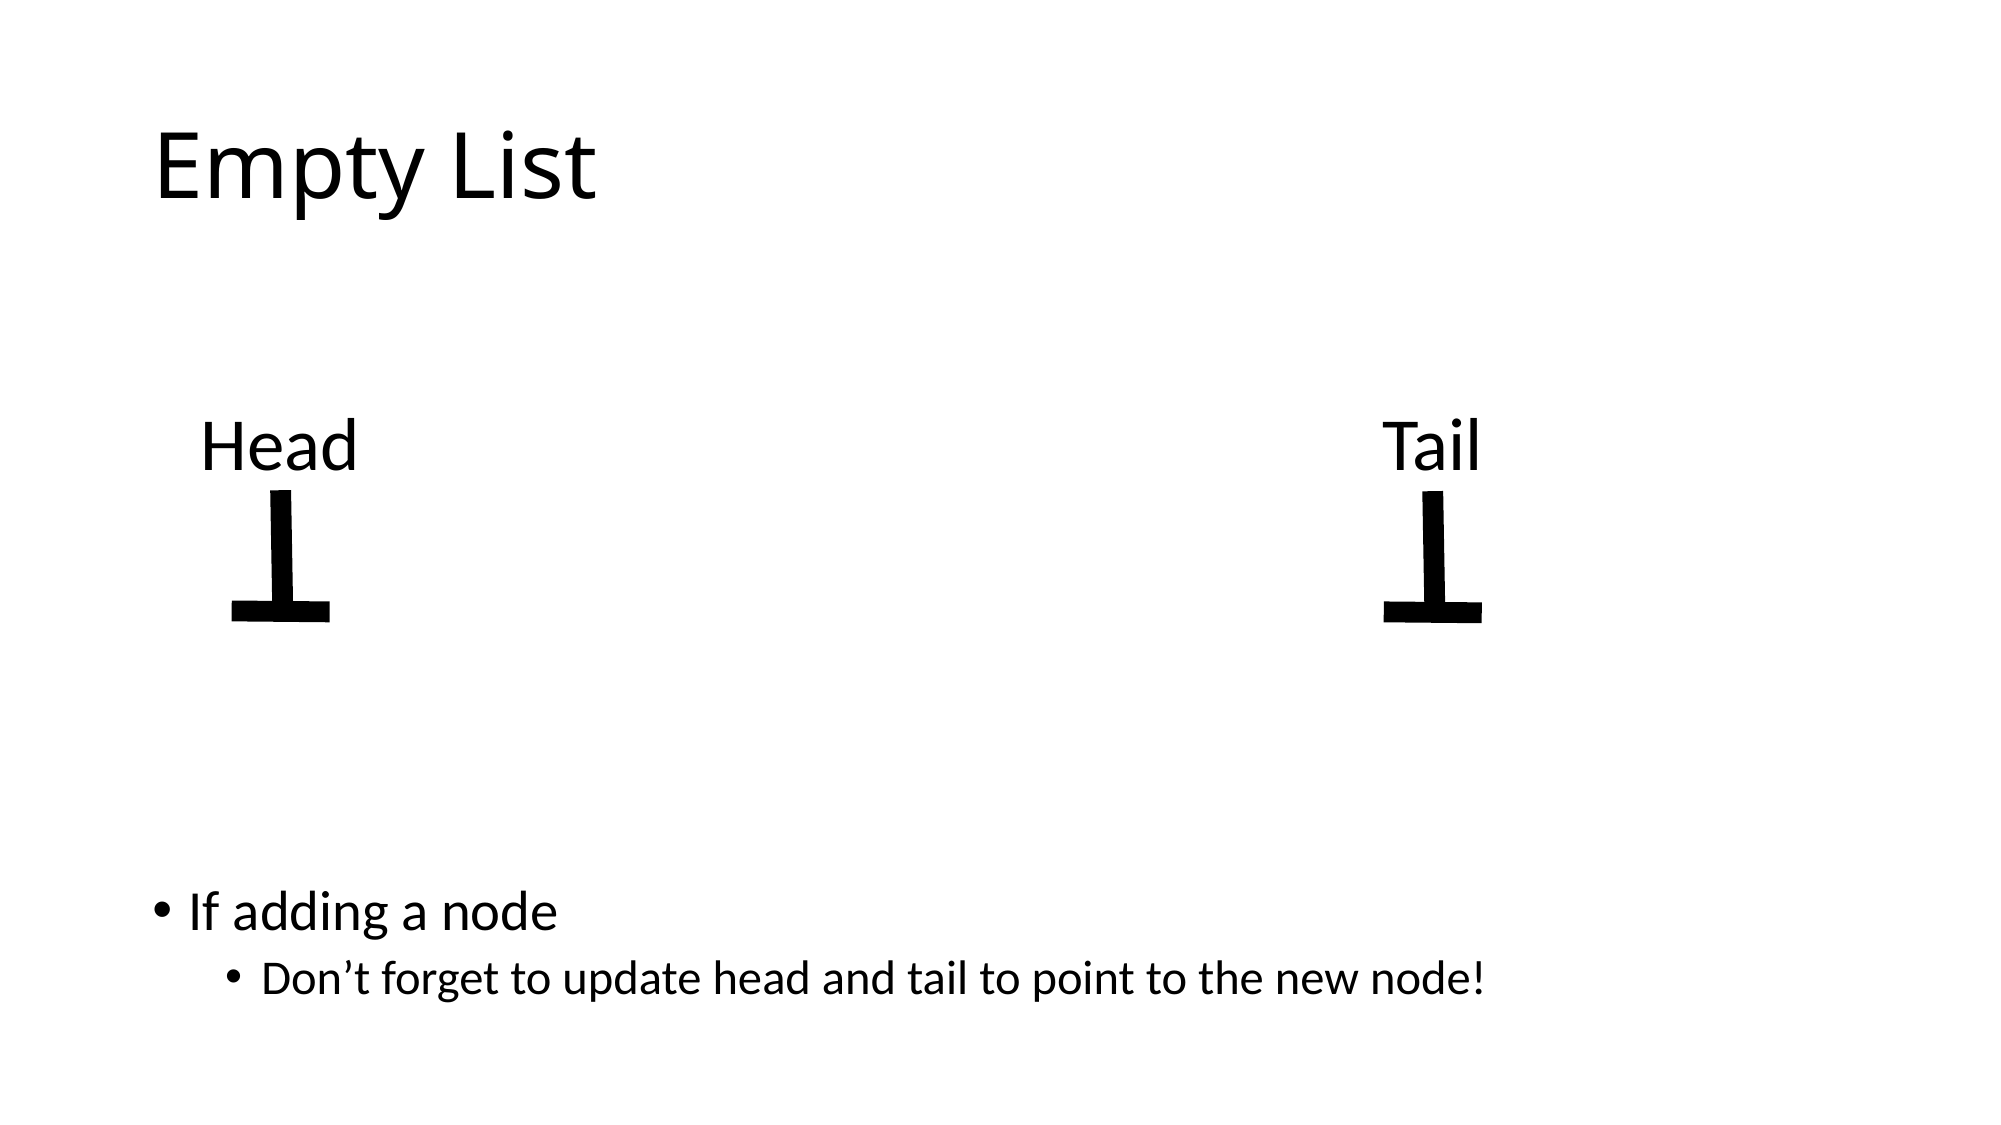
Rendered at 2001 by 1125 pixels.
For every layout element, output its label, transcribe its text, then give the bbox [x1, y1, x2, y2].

text_box Tail [1367, 388, 1499, 494]
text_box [219, 502, 342, 601]
text_box Head [186, 388, 376, 494]
list If adding a node Don’t forget to update head and tail to point to the new node! [137, 299, 1863, 1014]
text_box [1371, 502, 1494, 601]
title Empty List [137, 59, 1863, 278]
